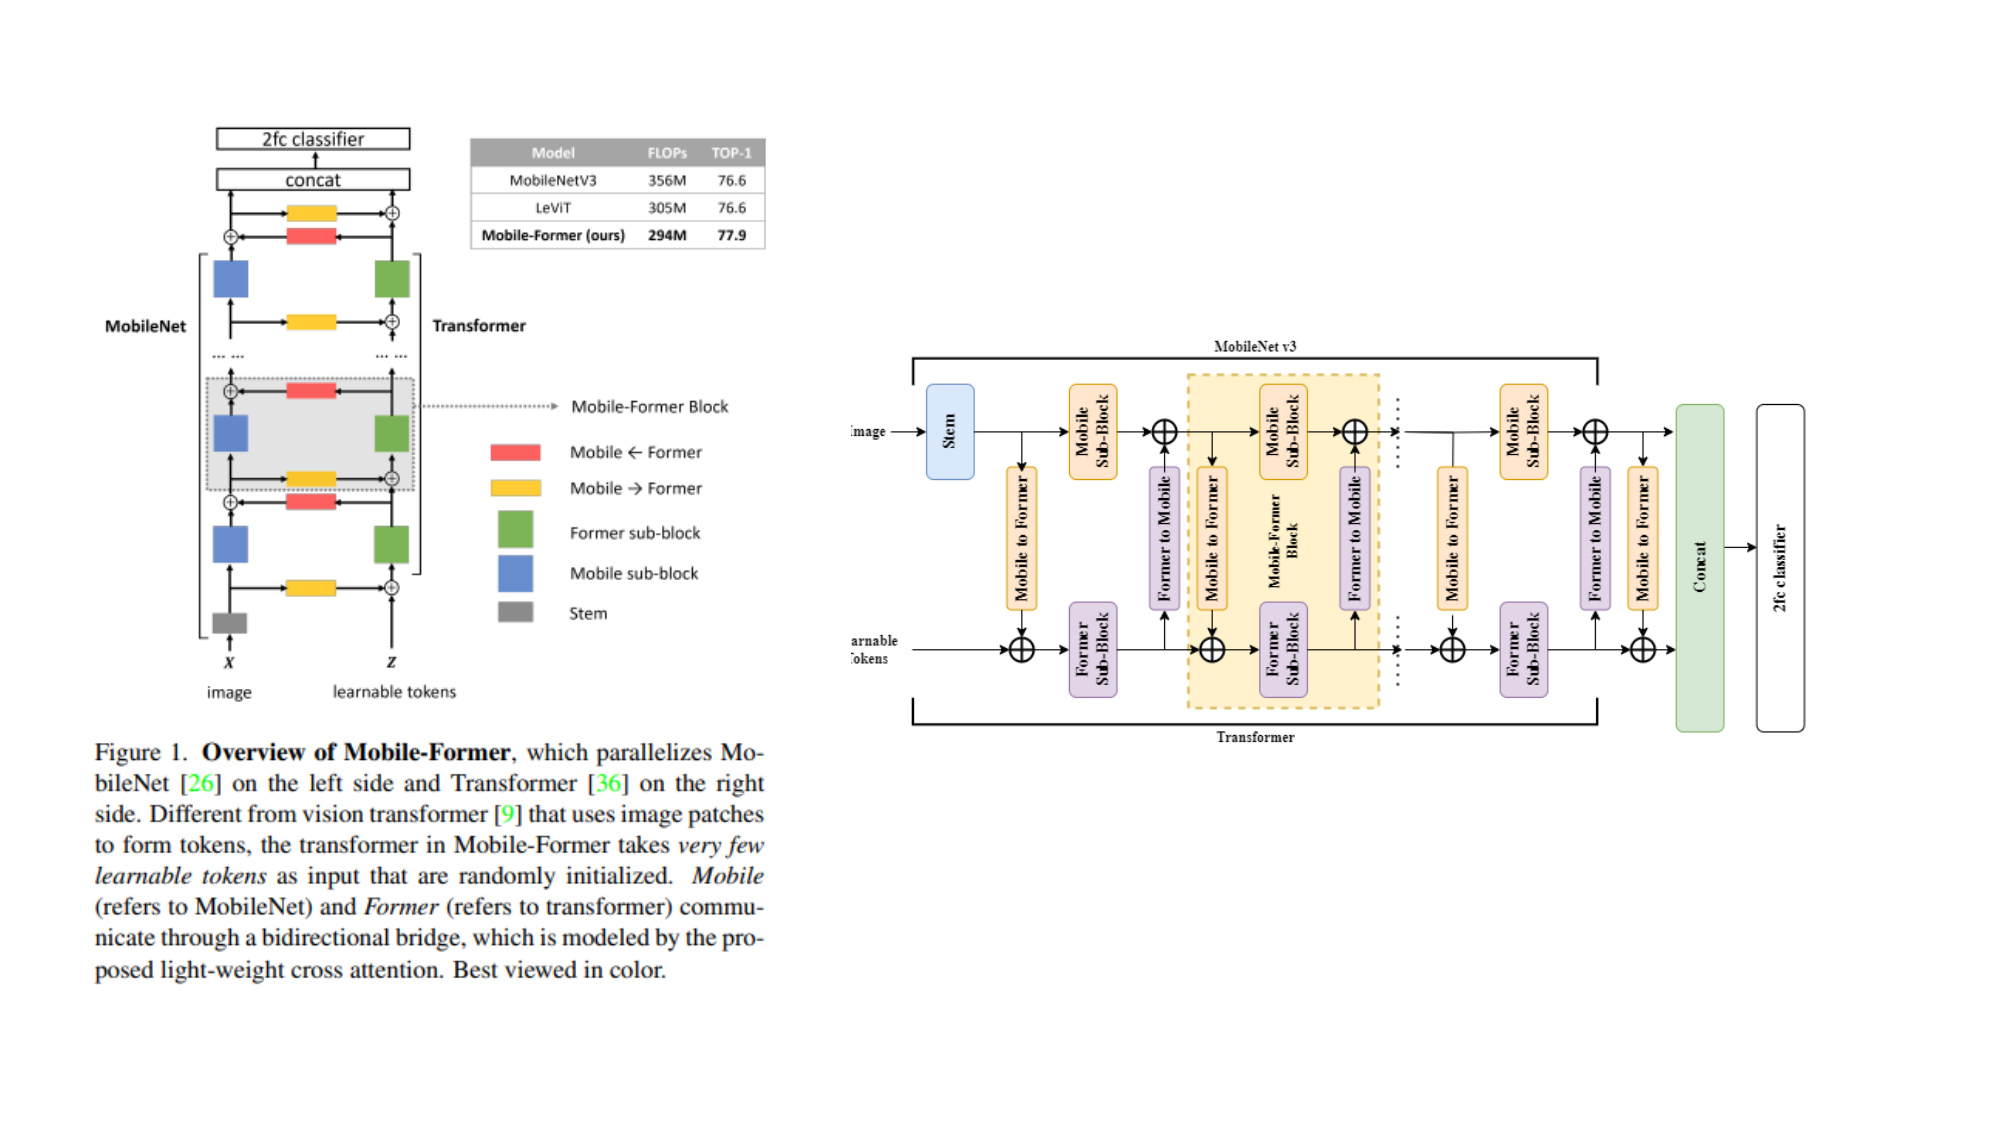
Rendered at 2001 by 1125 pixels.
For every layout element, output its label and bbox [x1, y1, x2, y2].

picture [40, 76, 1822, 1013]
